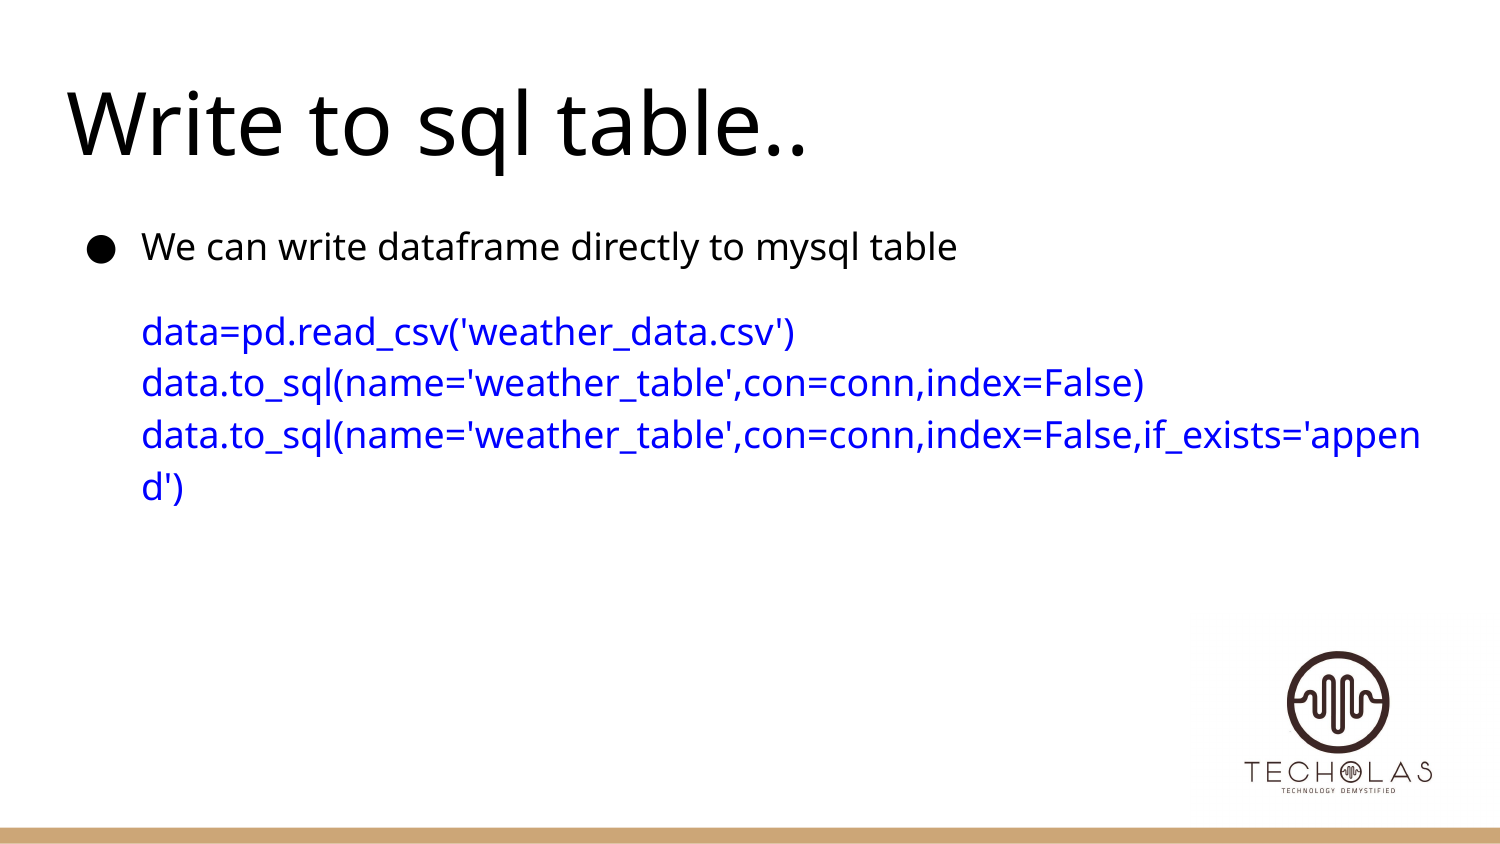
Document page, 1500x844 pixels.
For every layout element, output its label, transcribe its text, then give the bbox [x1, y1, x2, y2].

list We can write dataframe directly to mysql table data=pd.read_csv('weather_data.csv') data.to_sql(name='weather_table',con=conn,index=False) data.to_sql(name='weather_table',con=conn,index=False,if_exists='append') [51, 200, 1449, 752]
title Write to sql table.. [51, 51, 1449, 189]
picture [1190, 613, 1500, 827]
